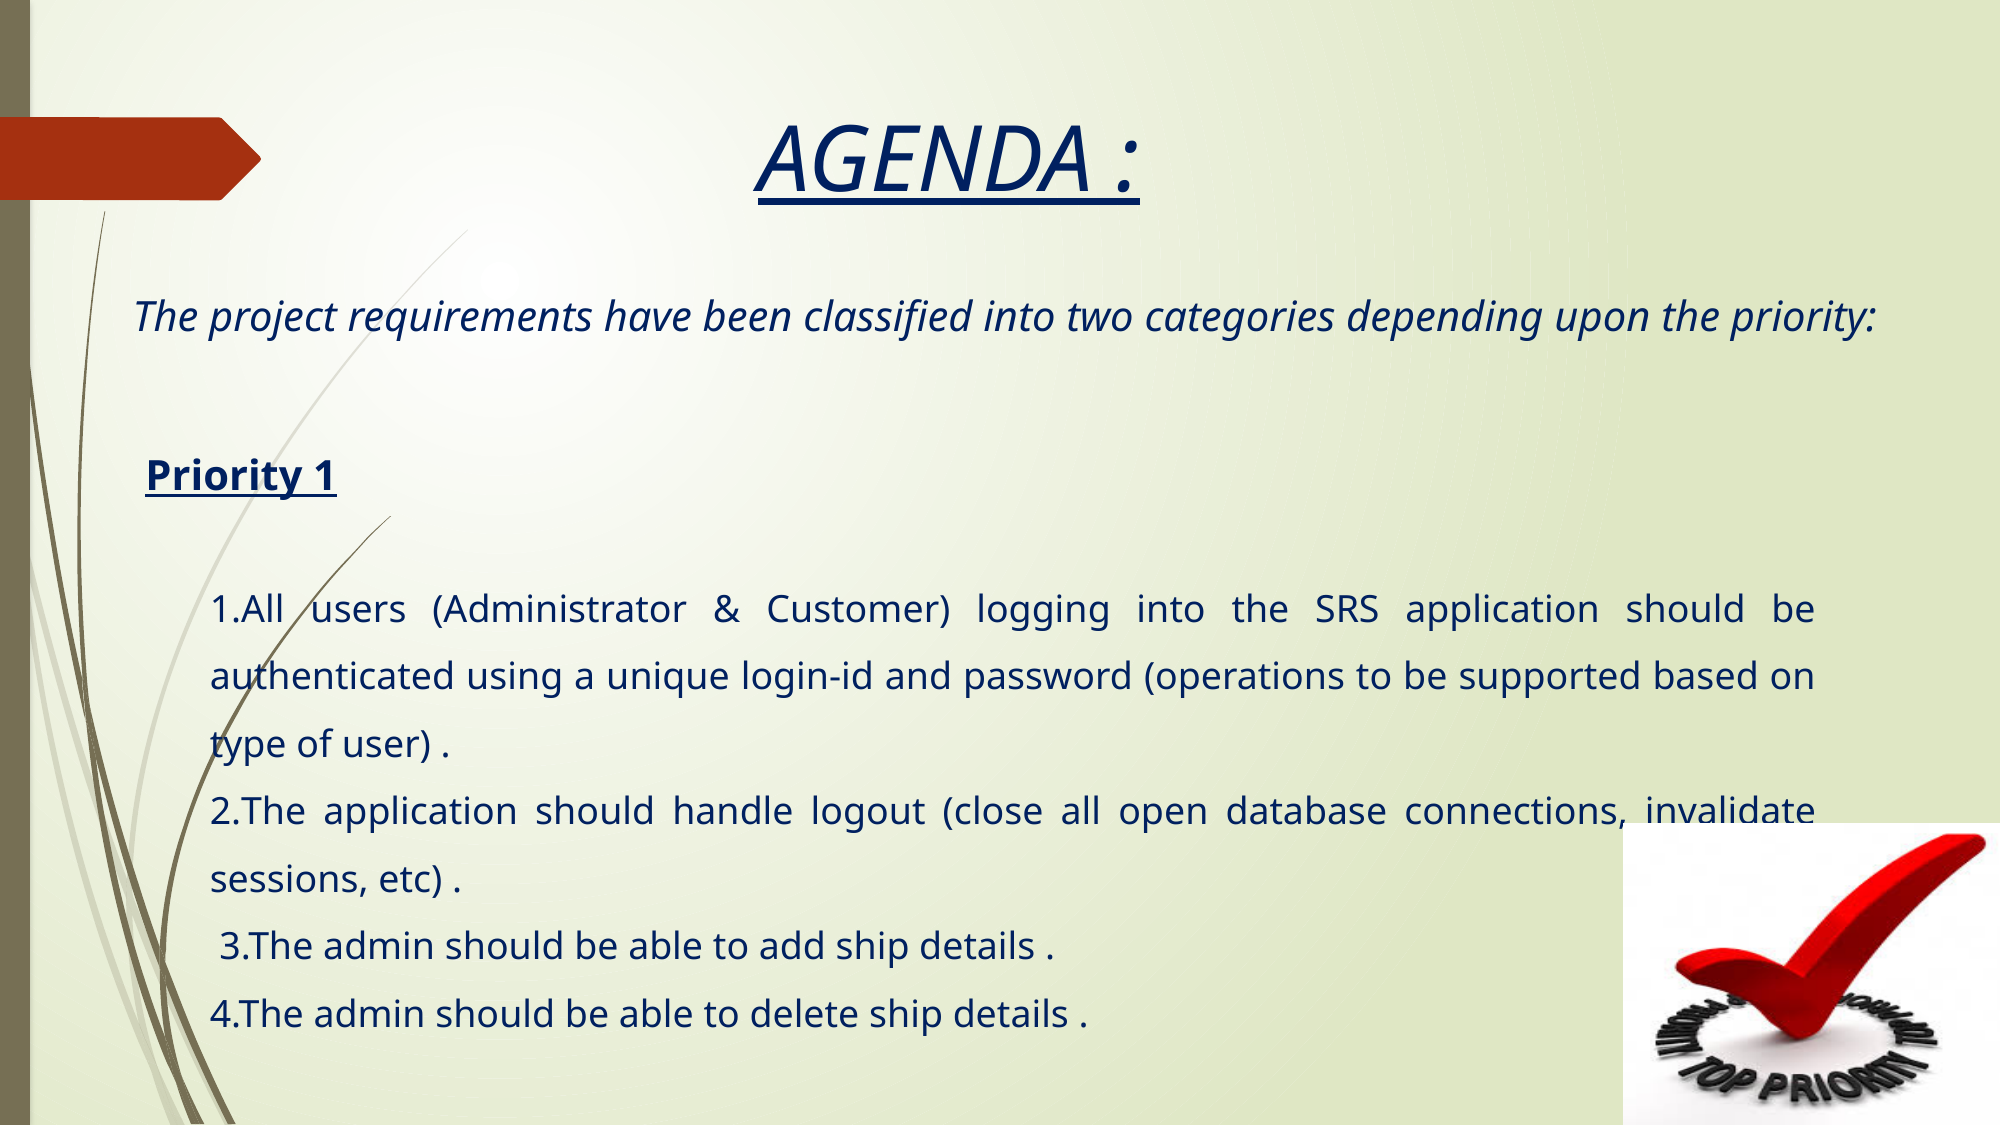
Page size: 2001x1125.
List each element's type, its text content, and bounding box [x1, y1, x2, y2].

text_box The project requirements have been classified into two categories depending upon the priority: [117, 282, 1946, 347]
picture [1623, 823, 2000, 1125]
text_box 1.All users (Administrator & Customer) logging into the SRS application should be authenticated using a unique login-id and password (operations to be supported based on type of user) . 2.The application should handle logout (close all open database connections, invalidate sessions, etc) . 3.The admin should be able to add ship details . 4.The admin should be able to delete ship details . [194, 554, 1833, 1125]
text_box AGENDA : [743, 92, 1494, 217]
text_box Priority 1 [130, 441, 1781, 507]
